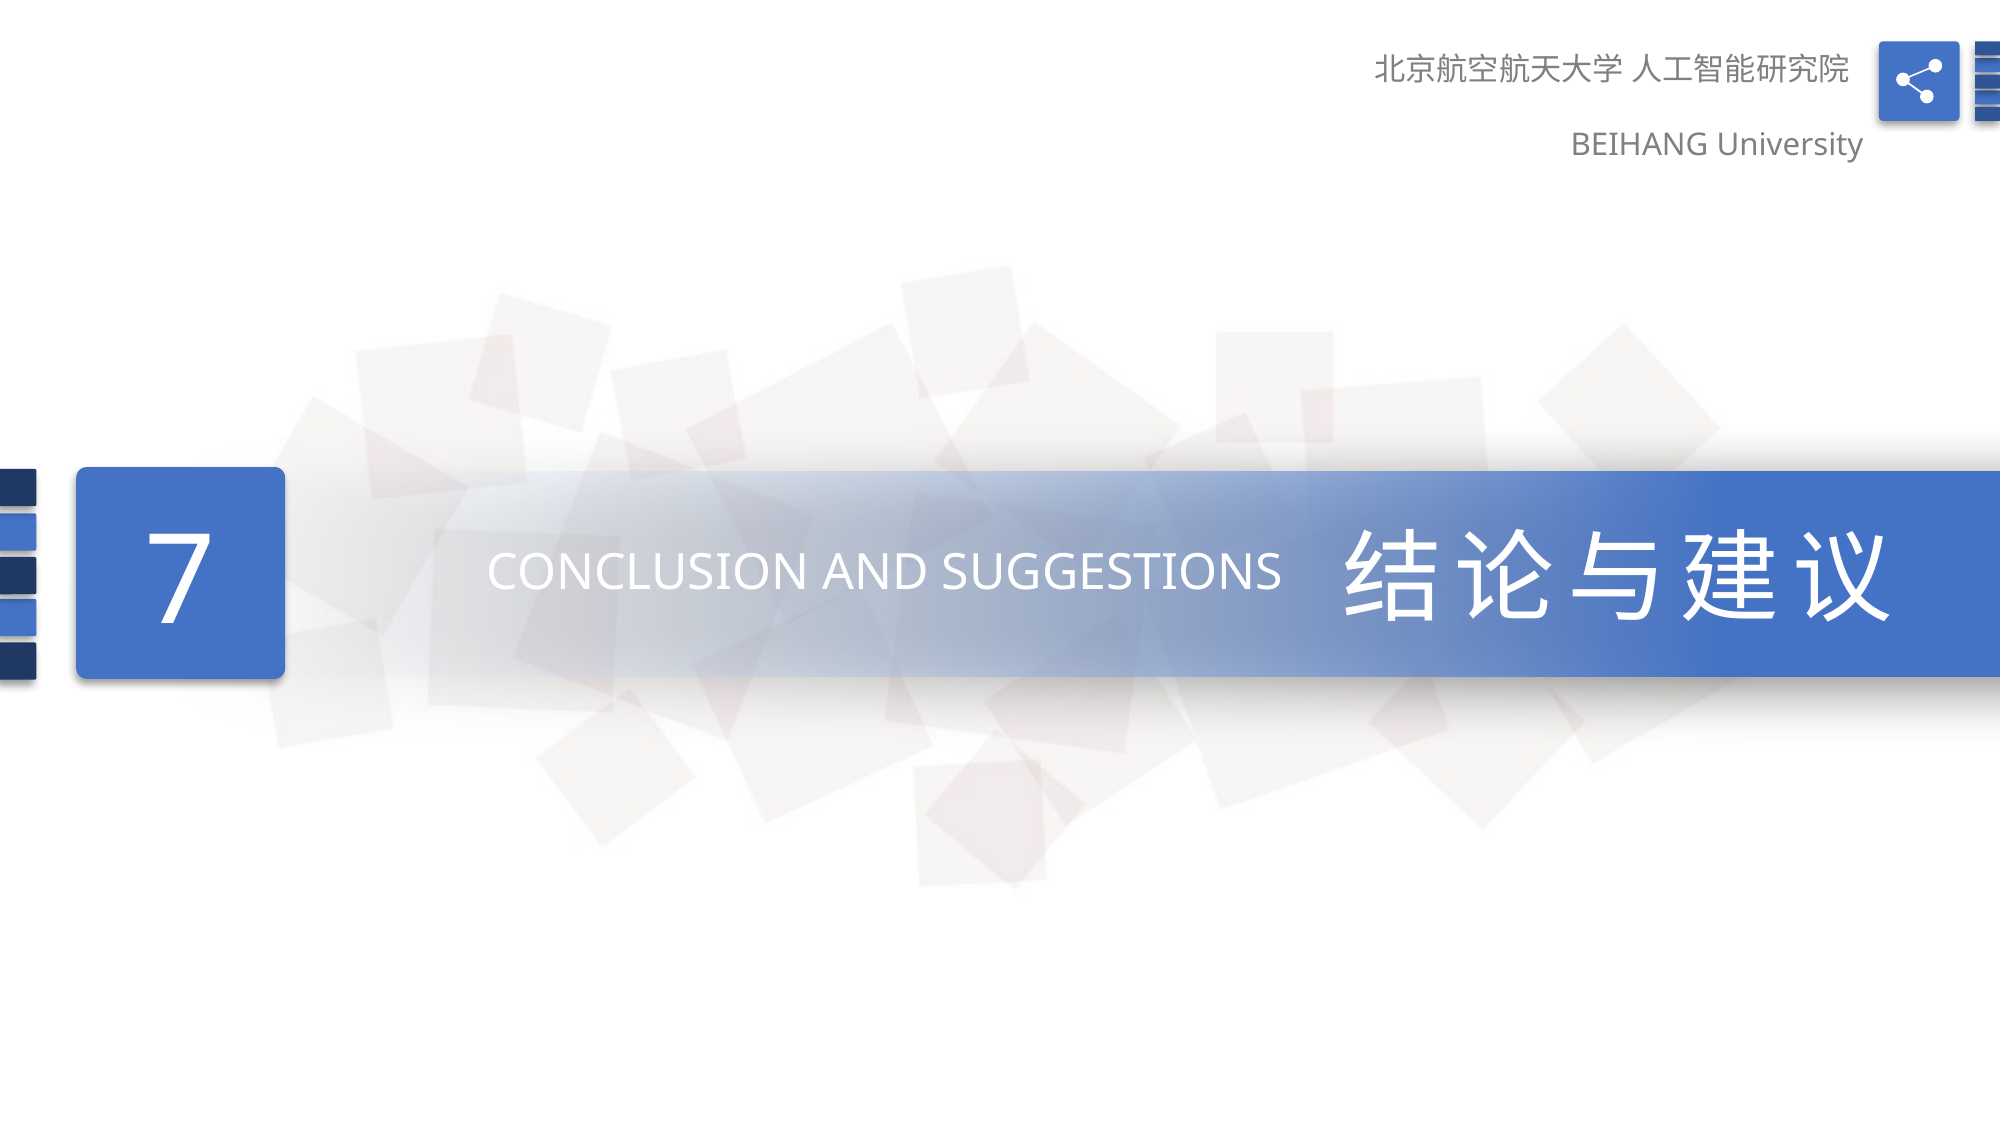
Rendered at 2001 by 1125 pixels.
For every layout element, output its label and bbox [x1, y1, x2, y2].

picture [0, 0, 2001, 1125]
text_box [1358, 41, 2000, 171]
text_box [0, 467, 2000, 680]
